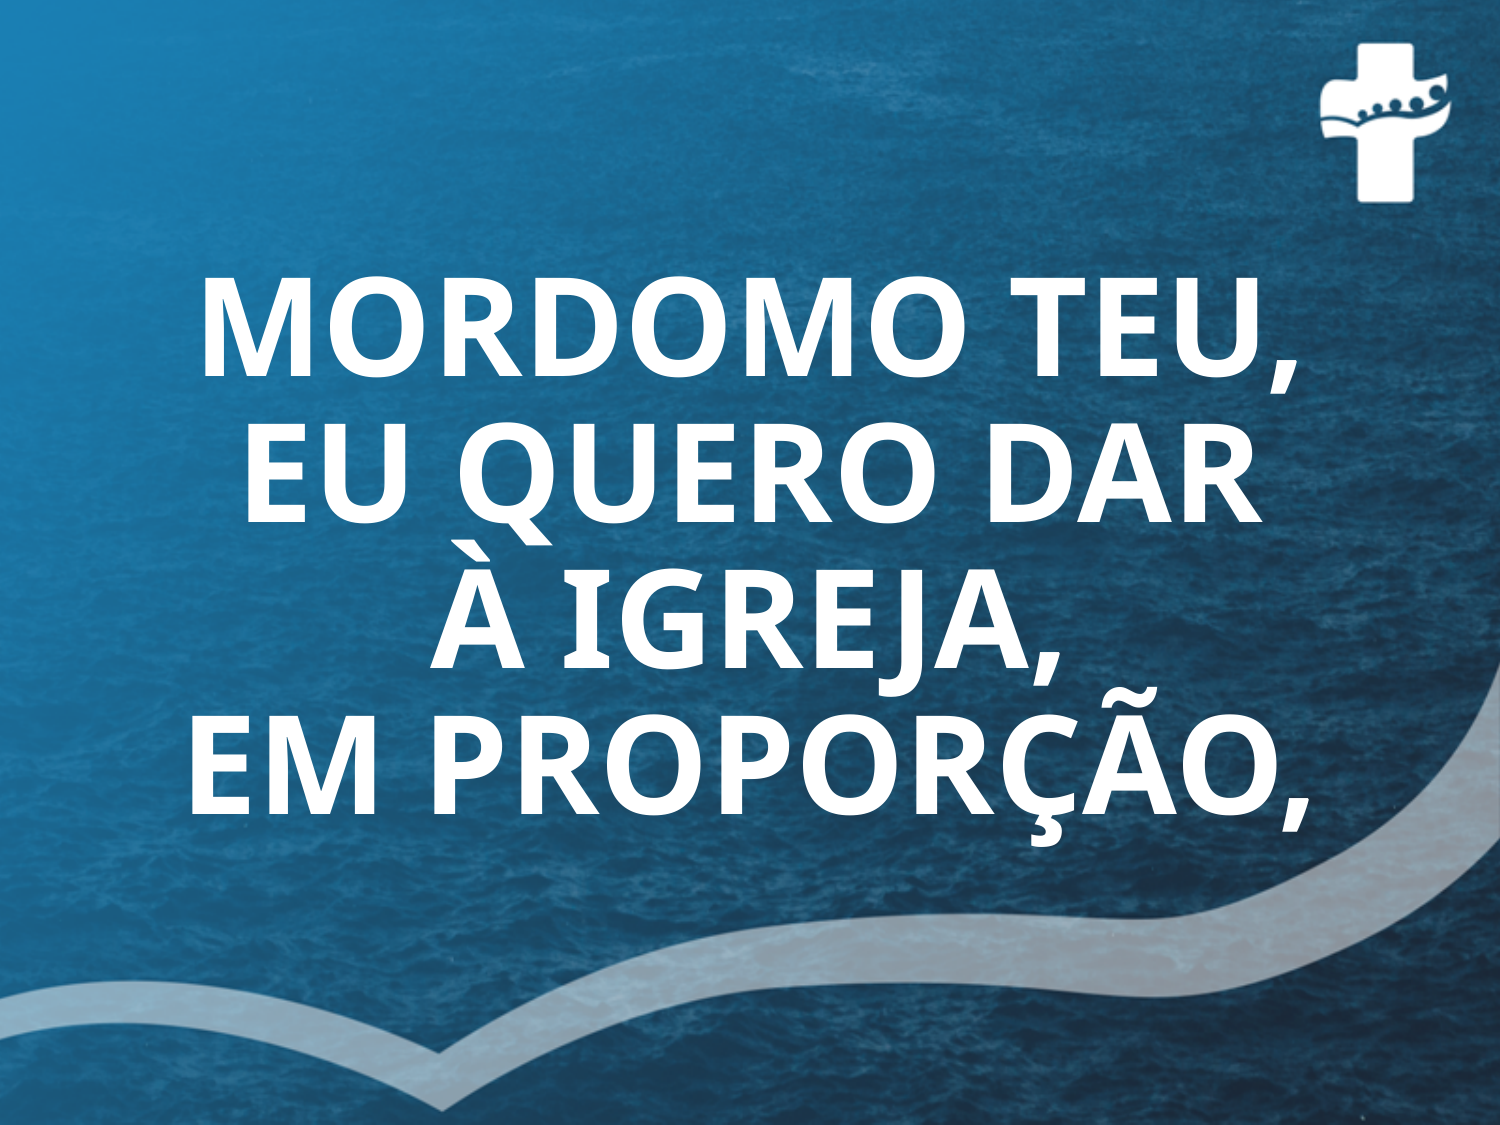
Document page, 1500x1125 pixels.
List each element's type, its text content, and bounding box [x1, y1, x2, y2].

picture [0, 0, 1500, 455]
picture [0, 644, 1500, 1125]
title MORDOMO TEU, EU QUERO DAR À IGREJA, EM PROPORÇÃO, [0, 455, 1500, 644]
